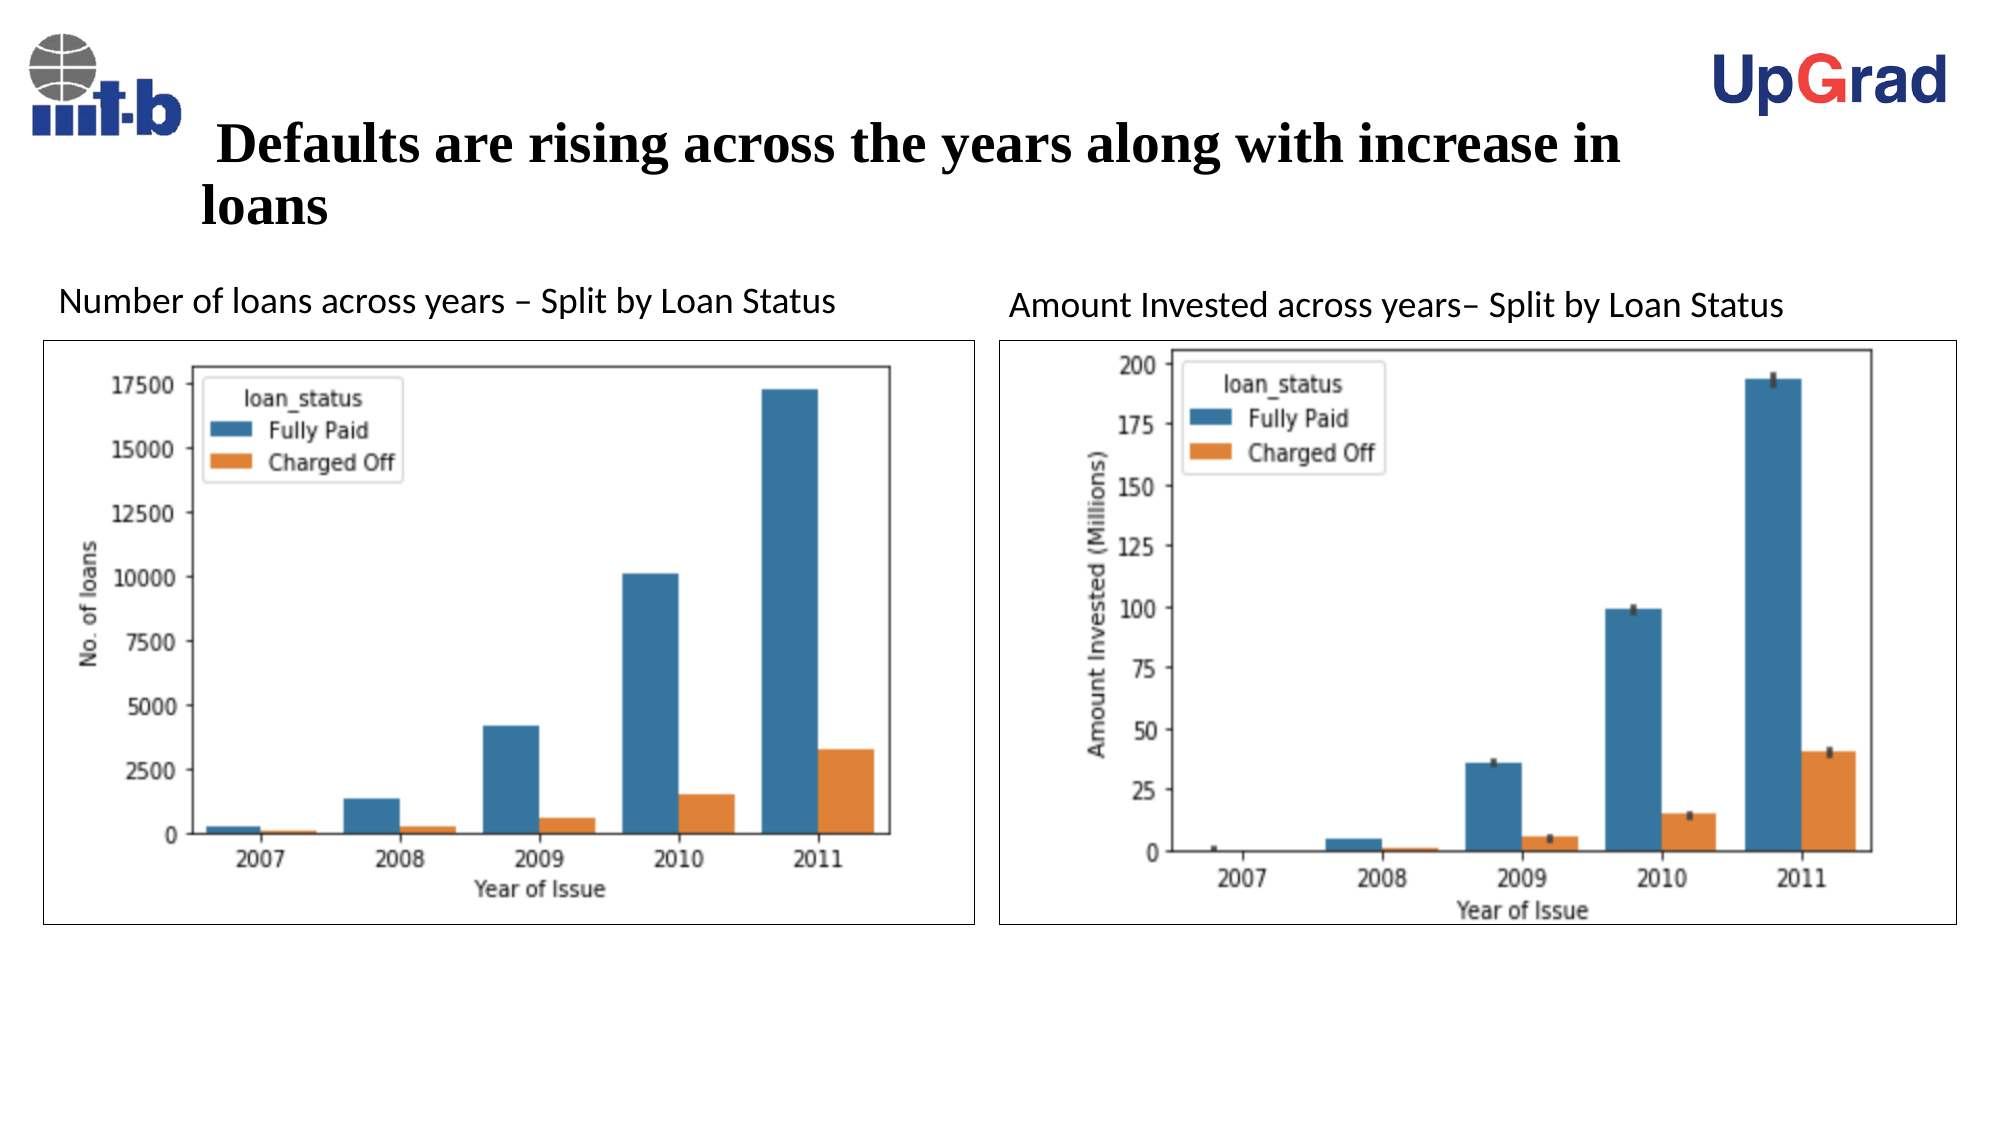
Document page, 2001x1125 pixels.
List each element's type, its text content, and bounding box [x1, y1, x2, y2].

text_box Number of loans across years – Split by Loan Status [43, 268, 946, 328]
title Defaults are rising across the years along with increase in loans [186, 104, 1715, 246]
picture [1714, 53, 1952, 116]
picture [999, 340, 1957, 925]
picture [43, 340, 975, 925]
text_box Amount Invested across years– Split by Loan Status [994, 272, 1897, 333]
picture [0, 29, 208, 163]
